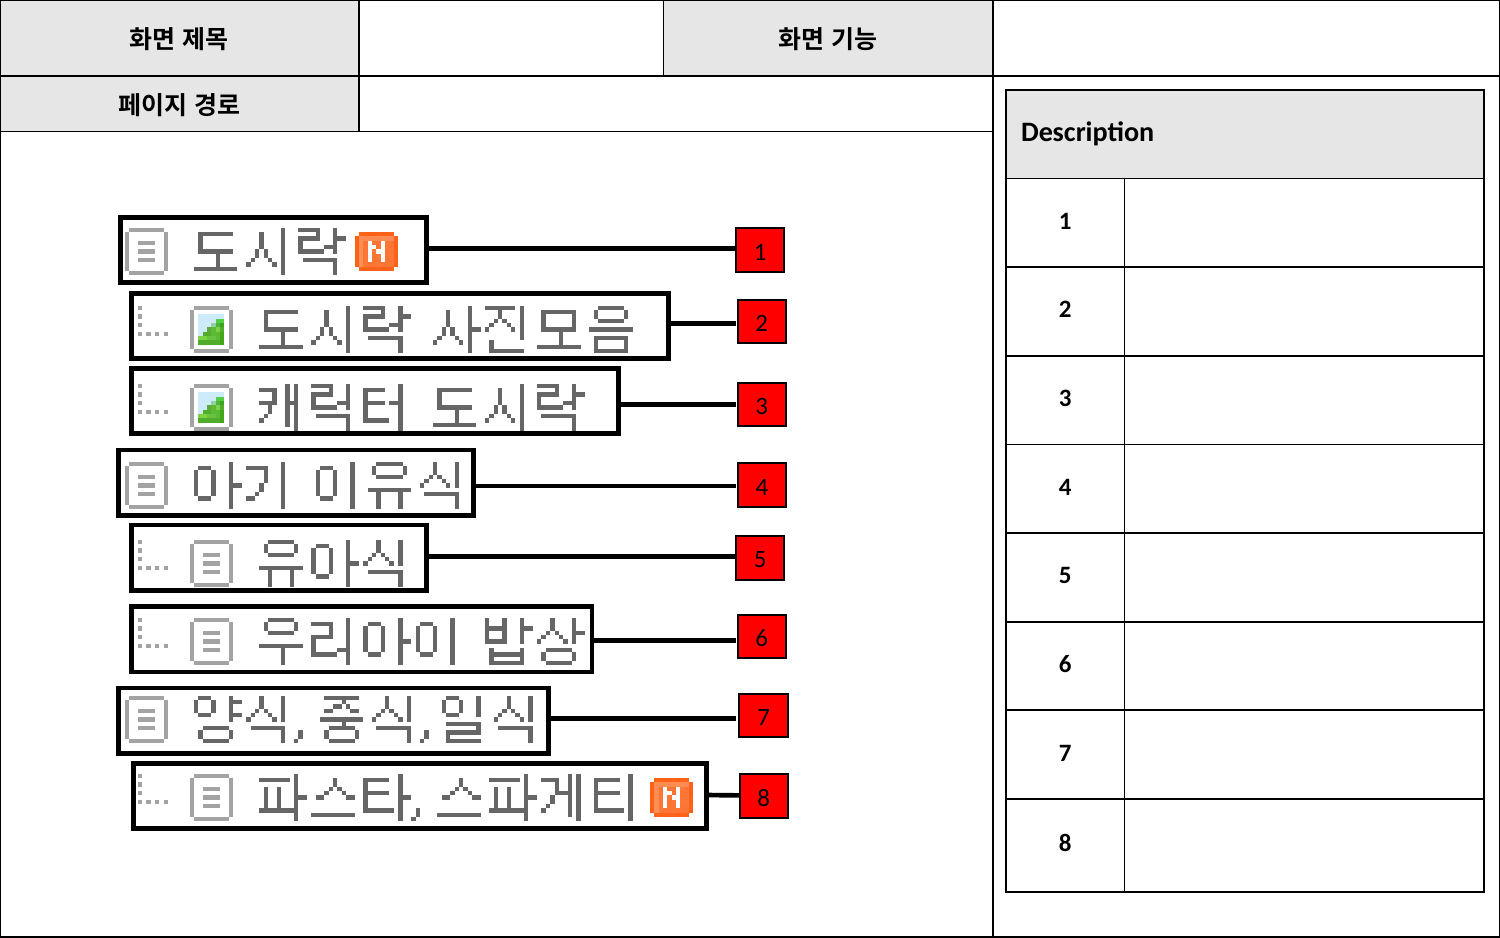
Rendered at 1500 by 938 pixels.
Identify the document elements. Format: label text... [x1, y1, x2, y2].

table_cell [1125, 534, 1483, 621]
table_header Description [1007, 91, 1483, 178]
table_cell 7 [1007, 711, 1124, 798]
table_cell 4 [1007, 445, 1124, 532]
table_header 화면 제목 [1, 1, 358, 75]
table_header [994, 1, 1499, 75]
table_cell 6 [1007, 623, 1124, 709]
table_cell [1125, 179, 1483, 266]
table_cell [1125, 445, 1483, 532]
table_cell 5 [1007, 534, 1124, 621]
text_box 6 [737, 614, 787, 659]
text_box 7 [738, 693, 789, 738]
table_cell [1125, 800, 1483, 891]
table_cell [1125, 623, 1483, 709]
text_box 2 [737, 299, 787, 344]
picture [99, 201, 707, 839]
text_box 8 [739, 773, 789, 819]
table_cell [360, 77, 992, 131]
table_cell [1125, 357, 1483, 444]
text_box 4 [737, 462, 787, 508]
table_cell 8 [1007, 800, 1124, 891]
table_header [360, 1, 663, 75]
table_cell [1, 132, 992, 936]
table_header 화면 기능 [664, 1, 992, 75]
table_cell [994, 77, 1499, 936]
text_box 1 [735, 227, 785, 273]
table_cell 3 [1007, 357, 1124, 444]
table_cell [1125, 268, 1483, 355]
table_cell 페이지 경로 [1, 77, 358, 131]
table_cell [1125, 711, 1483, 798]
text_box 3 [737, 382, 787, 427]
table_cell 1 [1007, 179, 1124, 266]
table_cell 2 [1007, 268, 1124, 355]
text_box 5 [735, 535, 785, 581]
